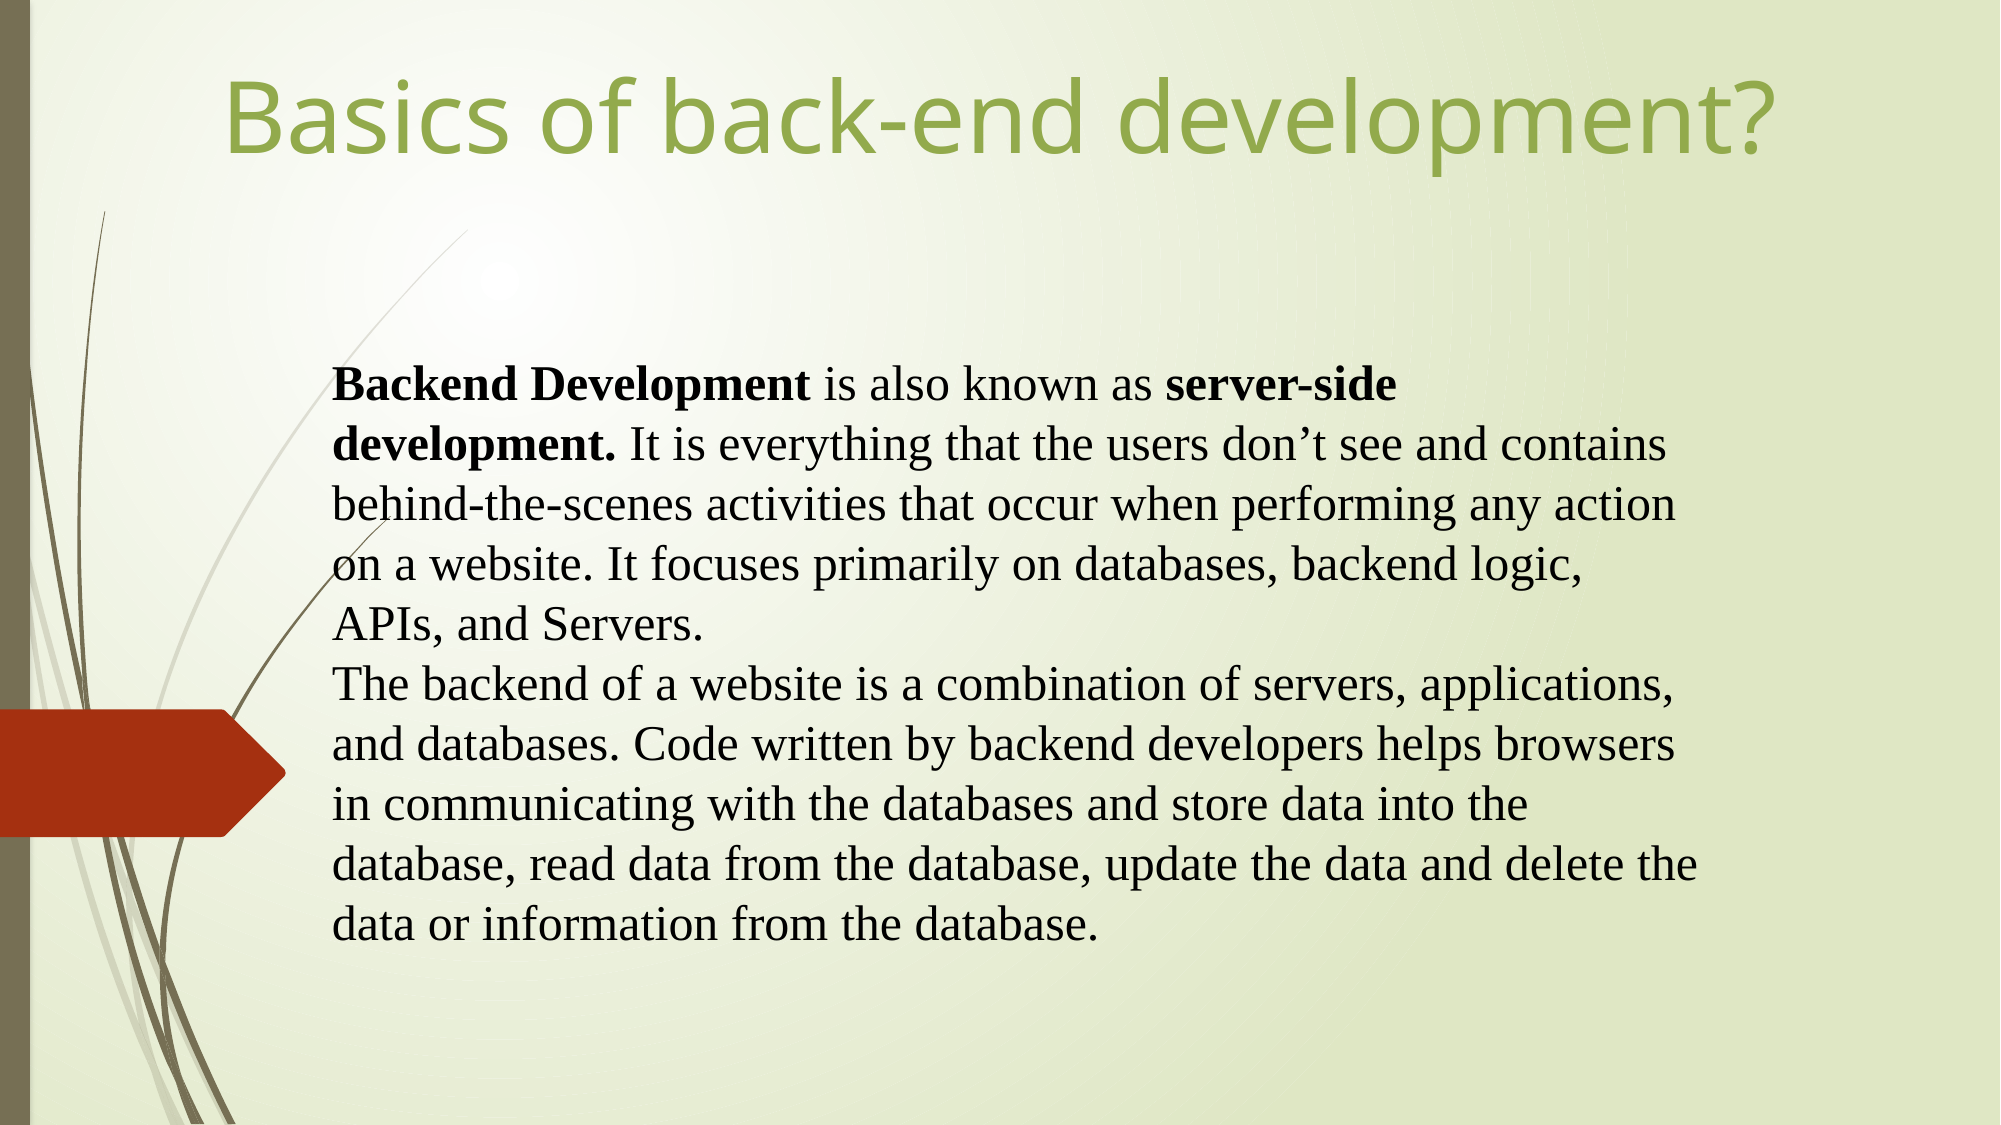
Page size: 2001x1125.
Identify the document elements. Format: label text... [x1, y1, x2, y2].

text_box Backend Development is also known as server-side development. It is everything that the users don’t see and contains behind-the-scenes activities that occur when performing any action on a website. It focuses primarily on databases, backend logic, APIs, and Servers. The backend of a website is a combination of servers, applications, and databases. Code written by backend developers helps browsers in communicating with the databases and store data into the database, read data from the database, update the data and delete the data or information from the database. [317, 342, 1719, 958]
text_box Basics of back-end development? [206, 46, 1794, 181]
